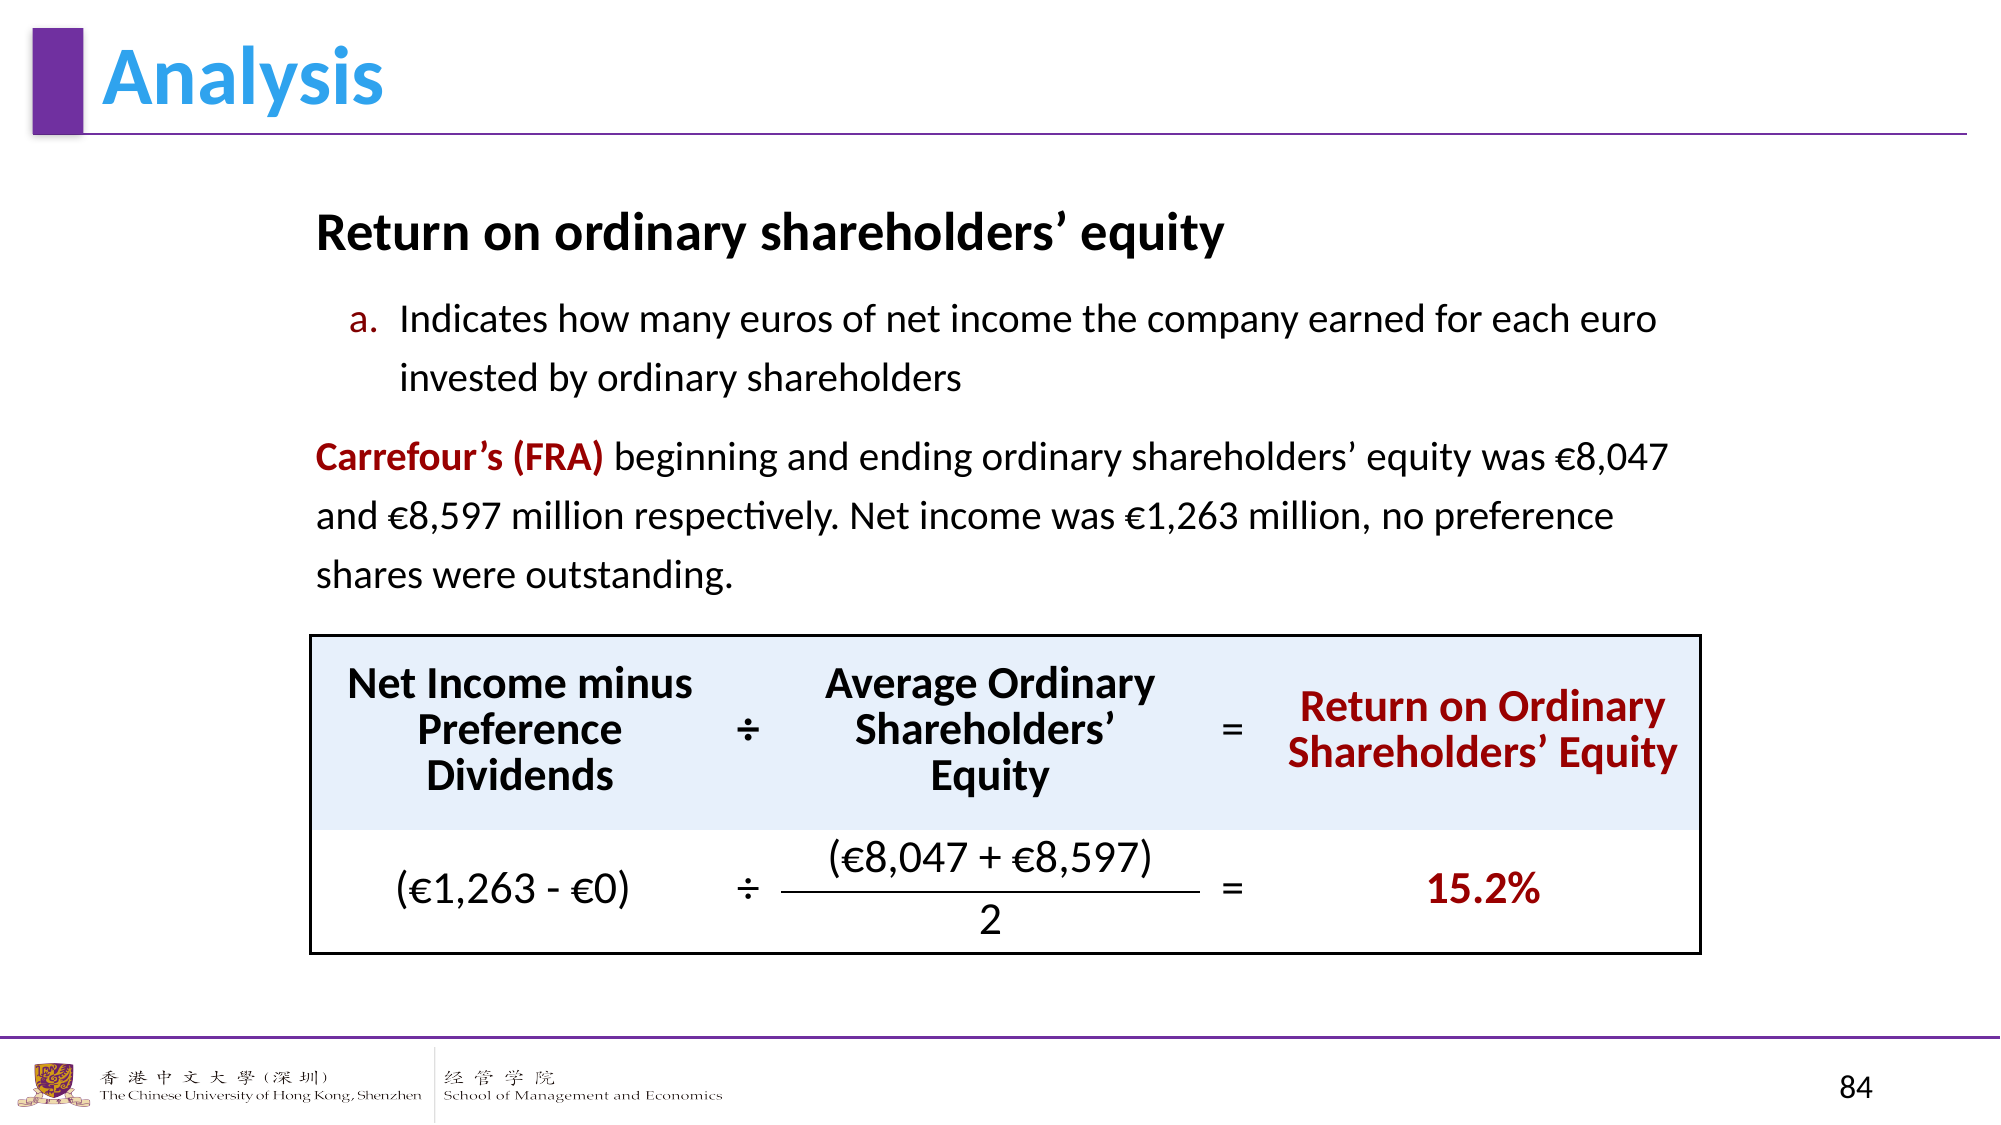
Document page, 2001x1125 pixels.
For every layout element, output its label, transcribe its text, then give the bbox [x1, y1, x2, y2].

table_cell (€1,263 - €0) [312, 830, 715, 952]
table_header Net Income minus Preference Dividends [312, 637, 715, 830]
table_cell = [1200, 830, 1266, 952]
title Analysis [87, 0, 1512, 180]
table_header ÷ [715, 637, 781, 830]
table_cell ÷ [715, 830, 781, 952]
table_cell (€8,047 + €8,597) [781, 830, 1200, 891]
picture [0, 0, 2000, 1036]
list Return on ordinary shareholders’ equity Indicates how many euros of net income the company earned for each euro invested by ordinary shareholders Carrefour’s (FRA) beginning and ending ordinary shareholders’ equity was €8,047 and €8,597 million respectively. Net income was €1,263 million, no preference shares were outstanding. [300, 174, 1700, 610]
slide_number 84 [1762, 1054, 1888, 1115]
table_header Return on Ordinary Shareholders’ Equity [1266, 637, 1699, 830]
table_cell 15.2% [1266, 830, 1699, 952]
table_cell 2 [781, 893, 1200, 952]
table_header = [1200, 637, 1266, 830]
picture [0, 1039, 2000, 1125]
table_header Average Ordinary Shareholders’ Equity [781, 637, 1200, 830]
